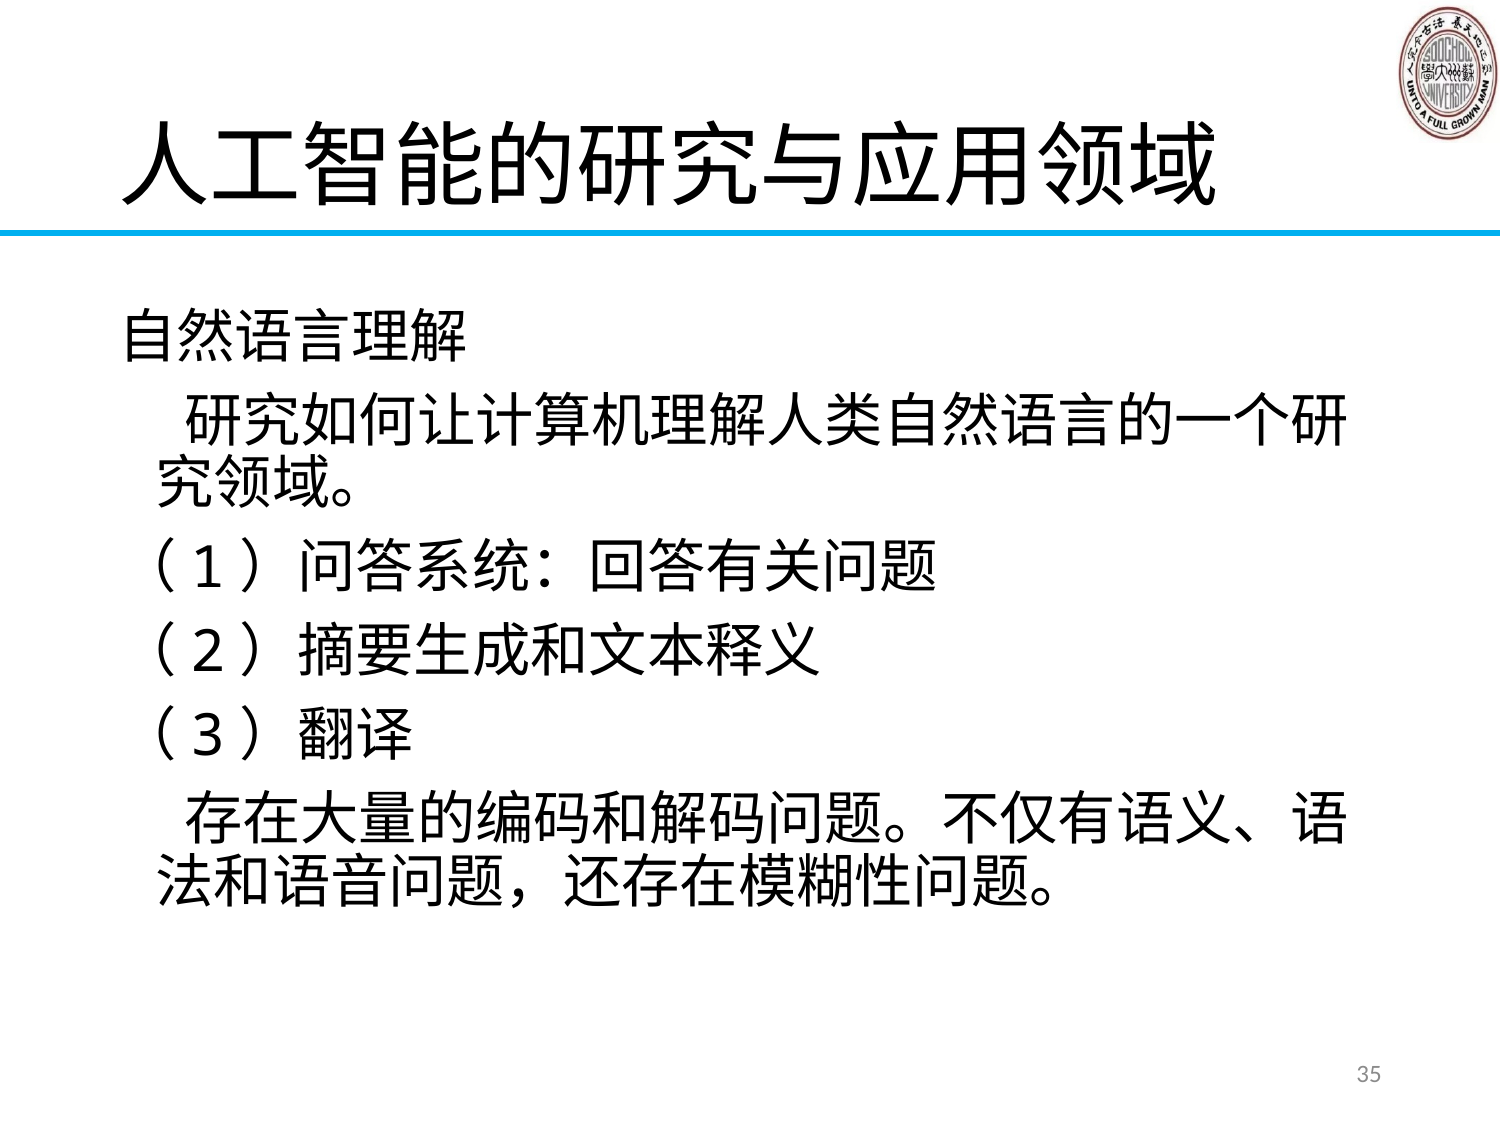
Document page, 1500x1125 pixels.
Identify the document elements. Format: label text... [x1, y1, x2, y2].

list 自然语言理解 研究如何让计算机理解人类自然语言的一个研究领域。 （1）问答系统：回答有关问题 （2）摘要生成和文本释义 （3）翻译 存在大量的编码和解码问题。不仅有语义、语法和语音问题，还存在模糊性问题。 [103, 299, 1397, 1014]
title 人工智能的研究与应用领域 [103, 59, 1397, 278]
picture [1396, 0, 1500, 143]
slide_number 35 [1059, 1042, 1397, 1103]
